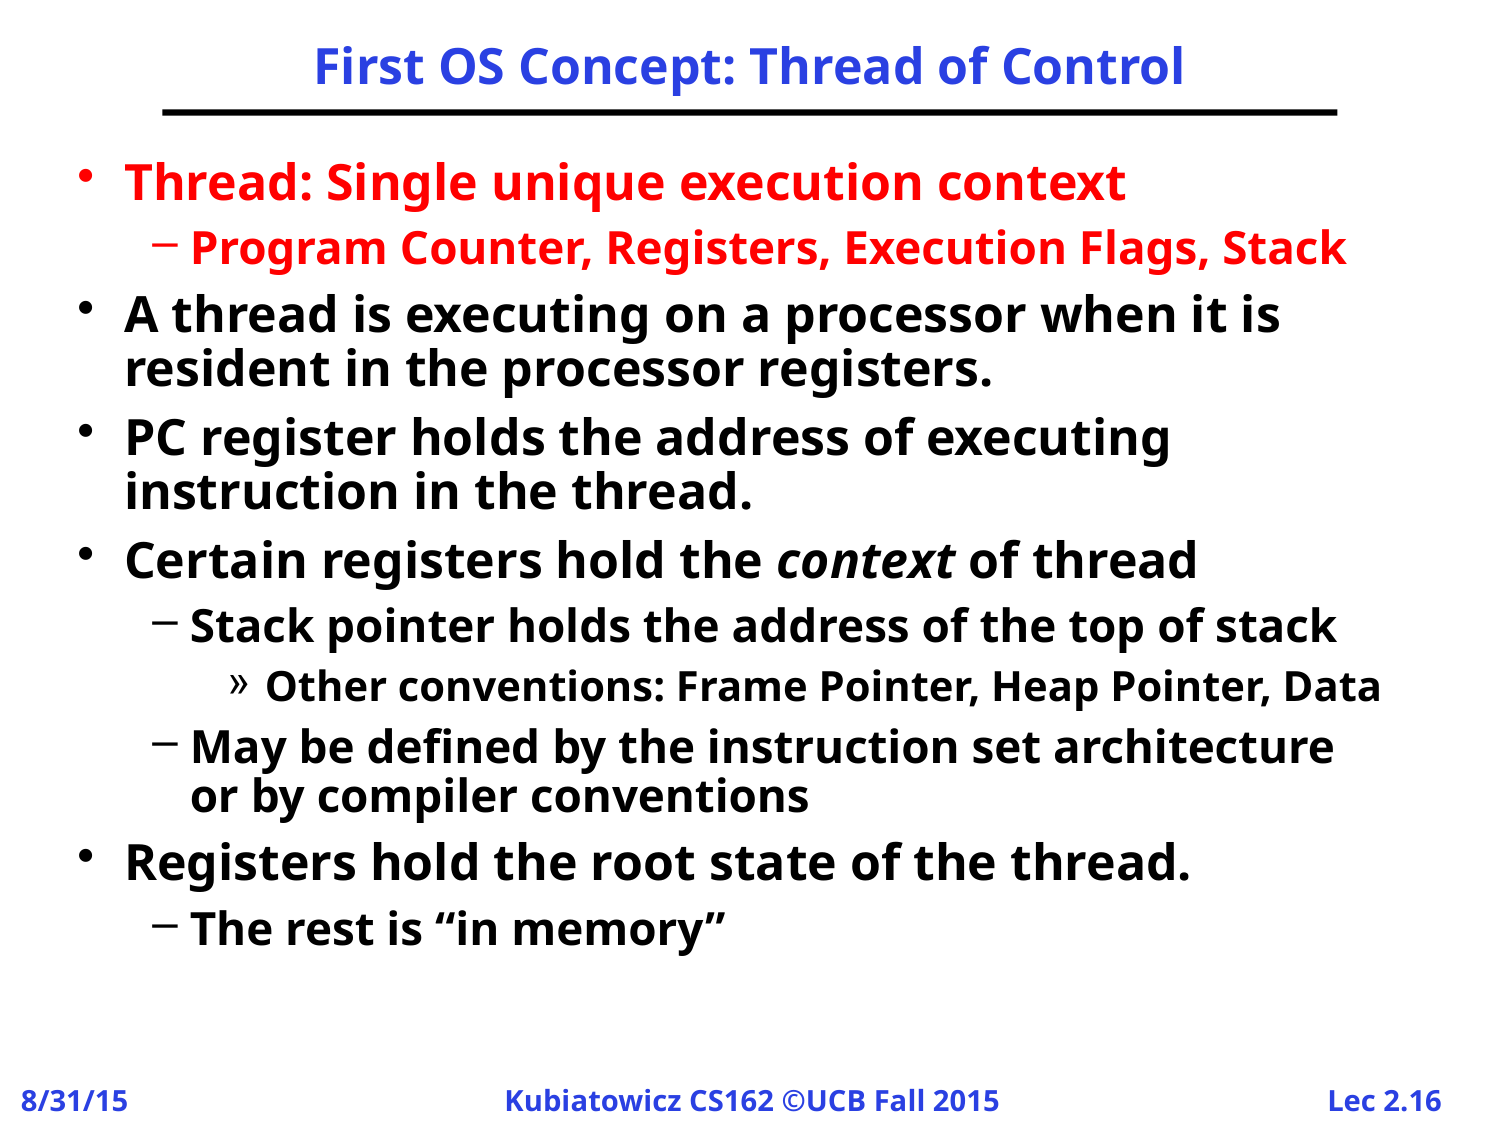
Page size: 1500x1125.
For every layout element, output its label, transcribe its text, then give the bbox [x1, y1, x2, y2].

list Thread: Single unique execution context Program Counter, Registers, Execution Flags, Stack A thread is executing on a processor when it is resident in the processor registers. PC register holds the address of executing instruction in the thread. Certain registers hold the context of thread Stack pointer holds the address of the top of stack Other conventions: Frame Pointer, Heap Pointer, Data May be defined by the instruction set architecture or by compiler conventions Registers hold the root state of the thread. The rest is “in memory” [62, 149, 1400, 988]
title First OS Concept: Thread of Control [162, 24, 1338, 113]
